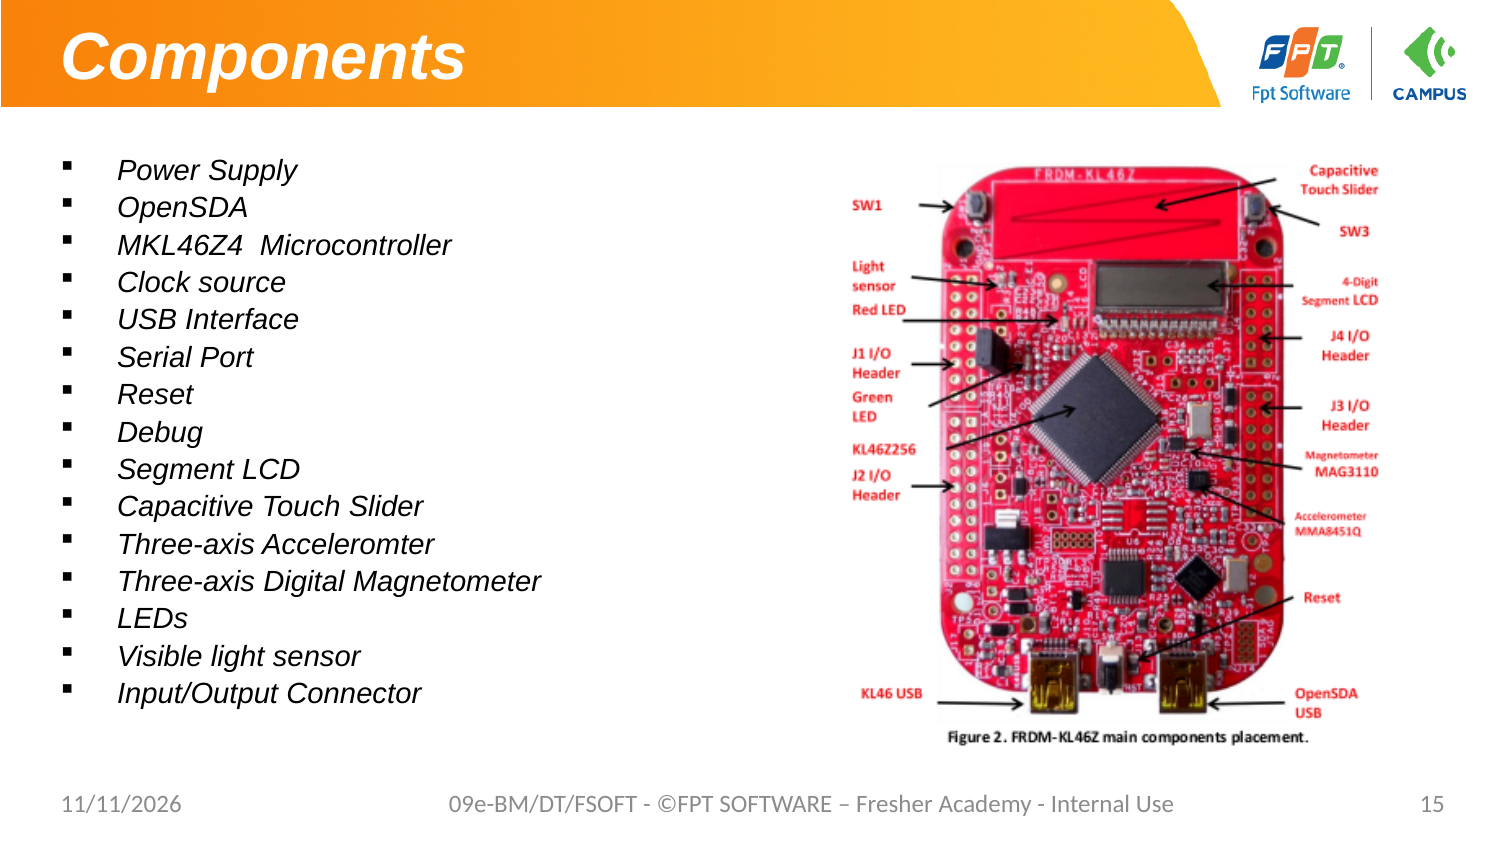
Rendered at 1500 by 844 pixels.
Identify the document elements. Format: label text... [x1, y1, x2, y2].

footer 09e-BM/DT/FSOFT - ©FPT SOFTWARE – Fresher Academy - Internal Use [289, 782, 1335, 827]
list Power Supply OpenSDA MKL46Z4 Microcontroller Clock source USB Interface Serial Port Reset Debug Segment LCD Capacitive Touch Slider Three-axis Acceleromter Three-axis Digital Magnetometer LEDs Visible light sensor Input/Output Connector [45, 147, 738, 767]
picture [1, 0, 1499, 844]
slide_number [45, 782, 270, 827]
title Components [45, 0, 1176, 106]
slide_number 15 [1350, 782, 1461, 827]
